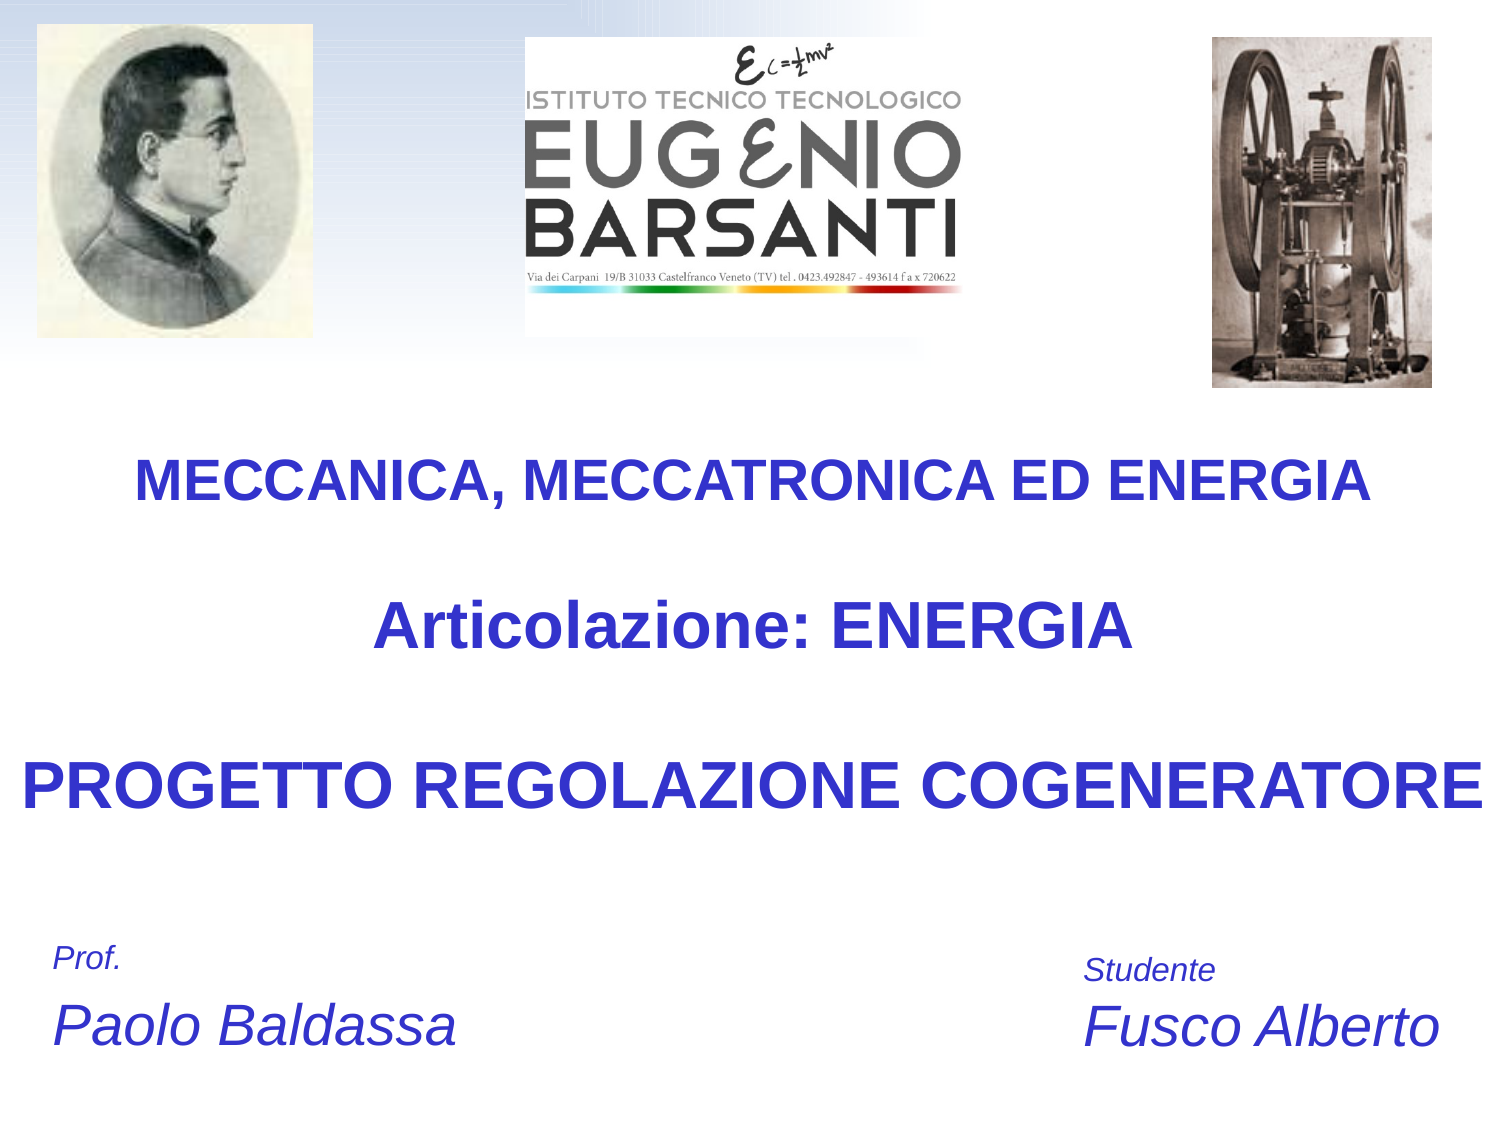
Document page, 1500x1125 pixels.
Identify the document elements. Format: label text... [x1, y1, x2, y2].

picture [37, 24, 313, 338]
text_box Prof. Paolo Baldassa [37, 928, 533, 1125]
picture [524, 37, 963, 337]
picture [1212, 37, 1432, 388]
text_box Studente Fusco Alberto [1068, 940, 1500, 1066]
text_box MECCANICA, MECCATRONICA ED ENERGIA Articolazione: ENERGIA PROGETTO REGOLAZIONE COGENERATORE [2, 426, 1500, 839]
